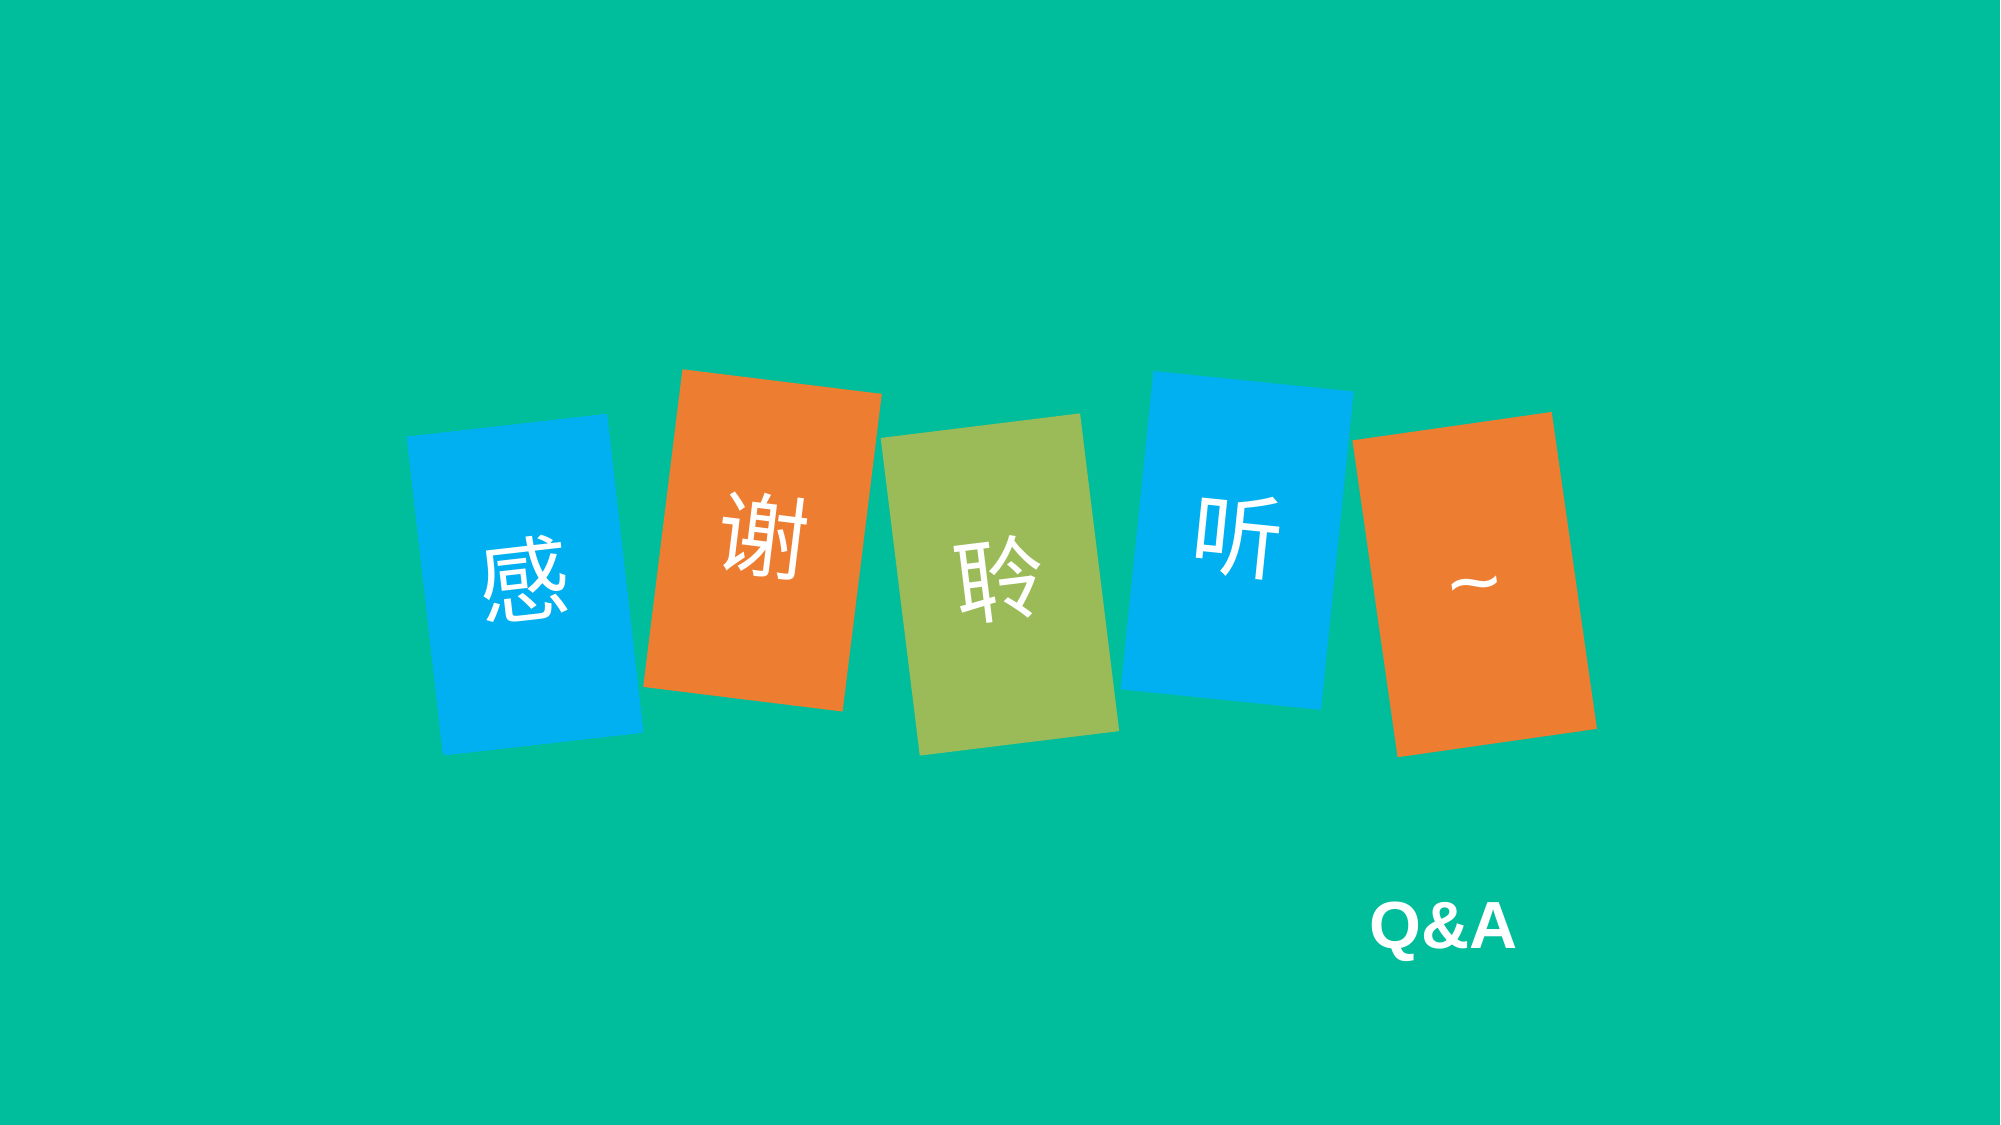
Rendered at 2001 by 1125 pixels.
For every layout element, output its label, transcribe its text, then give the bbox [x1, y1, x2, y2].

text_box 谢 [643, 369, 882, 712]
text_box 感 [407, 414, 643, 755]
text_box ~ [1352, 411, 1597, 758]
text_box 聆 [880, 413, 1120, 756]
title Q&A [912, 878, 1976, 976]
text_box 听 [1120, 370, 1354, 710]
